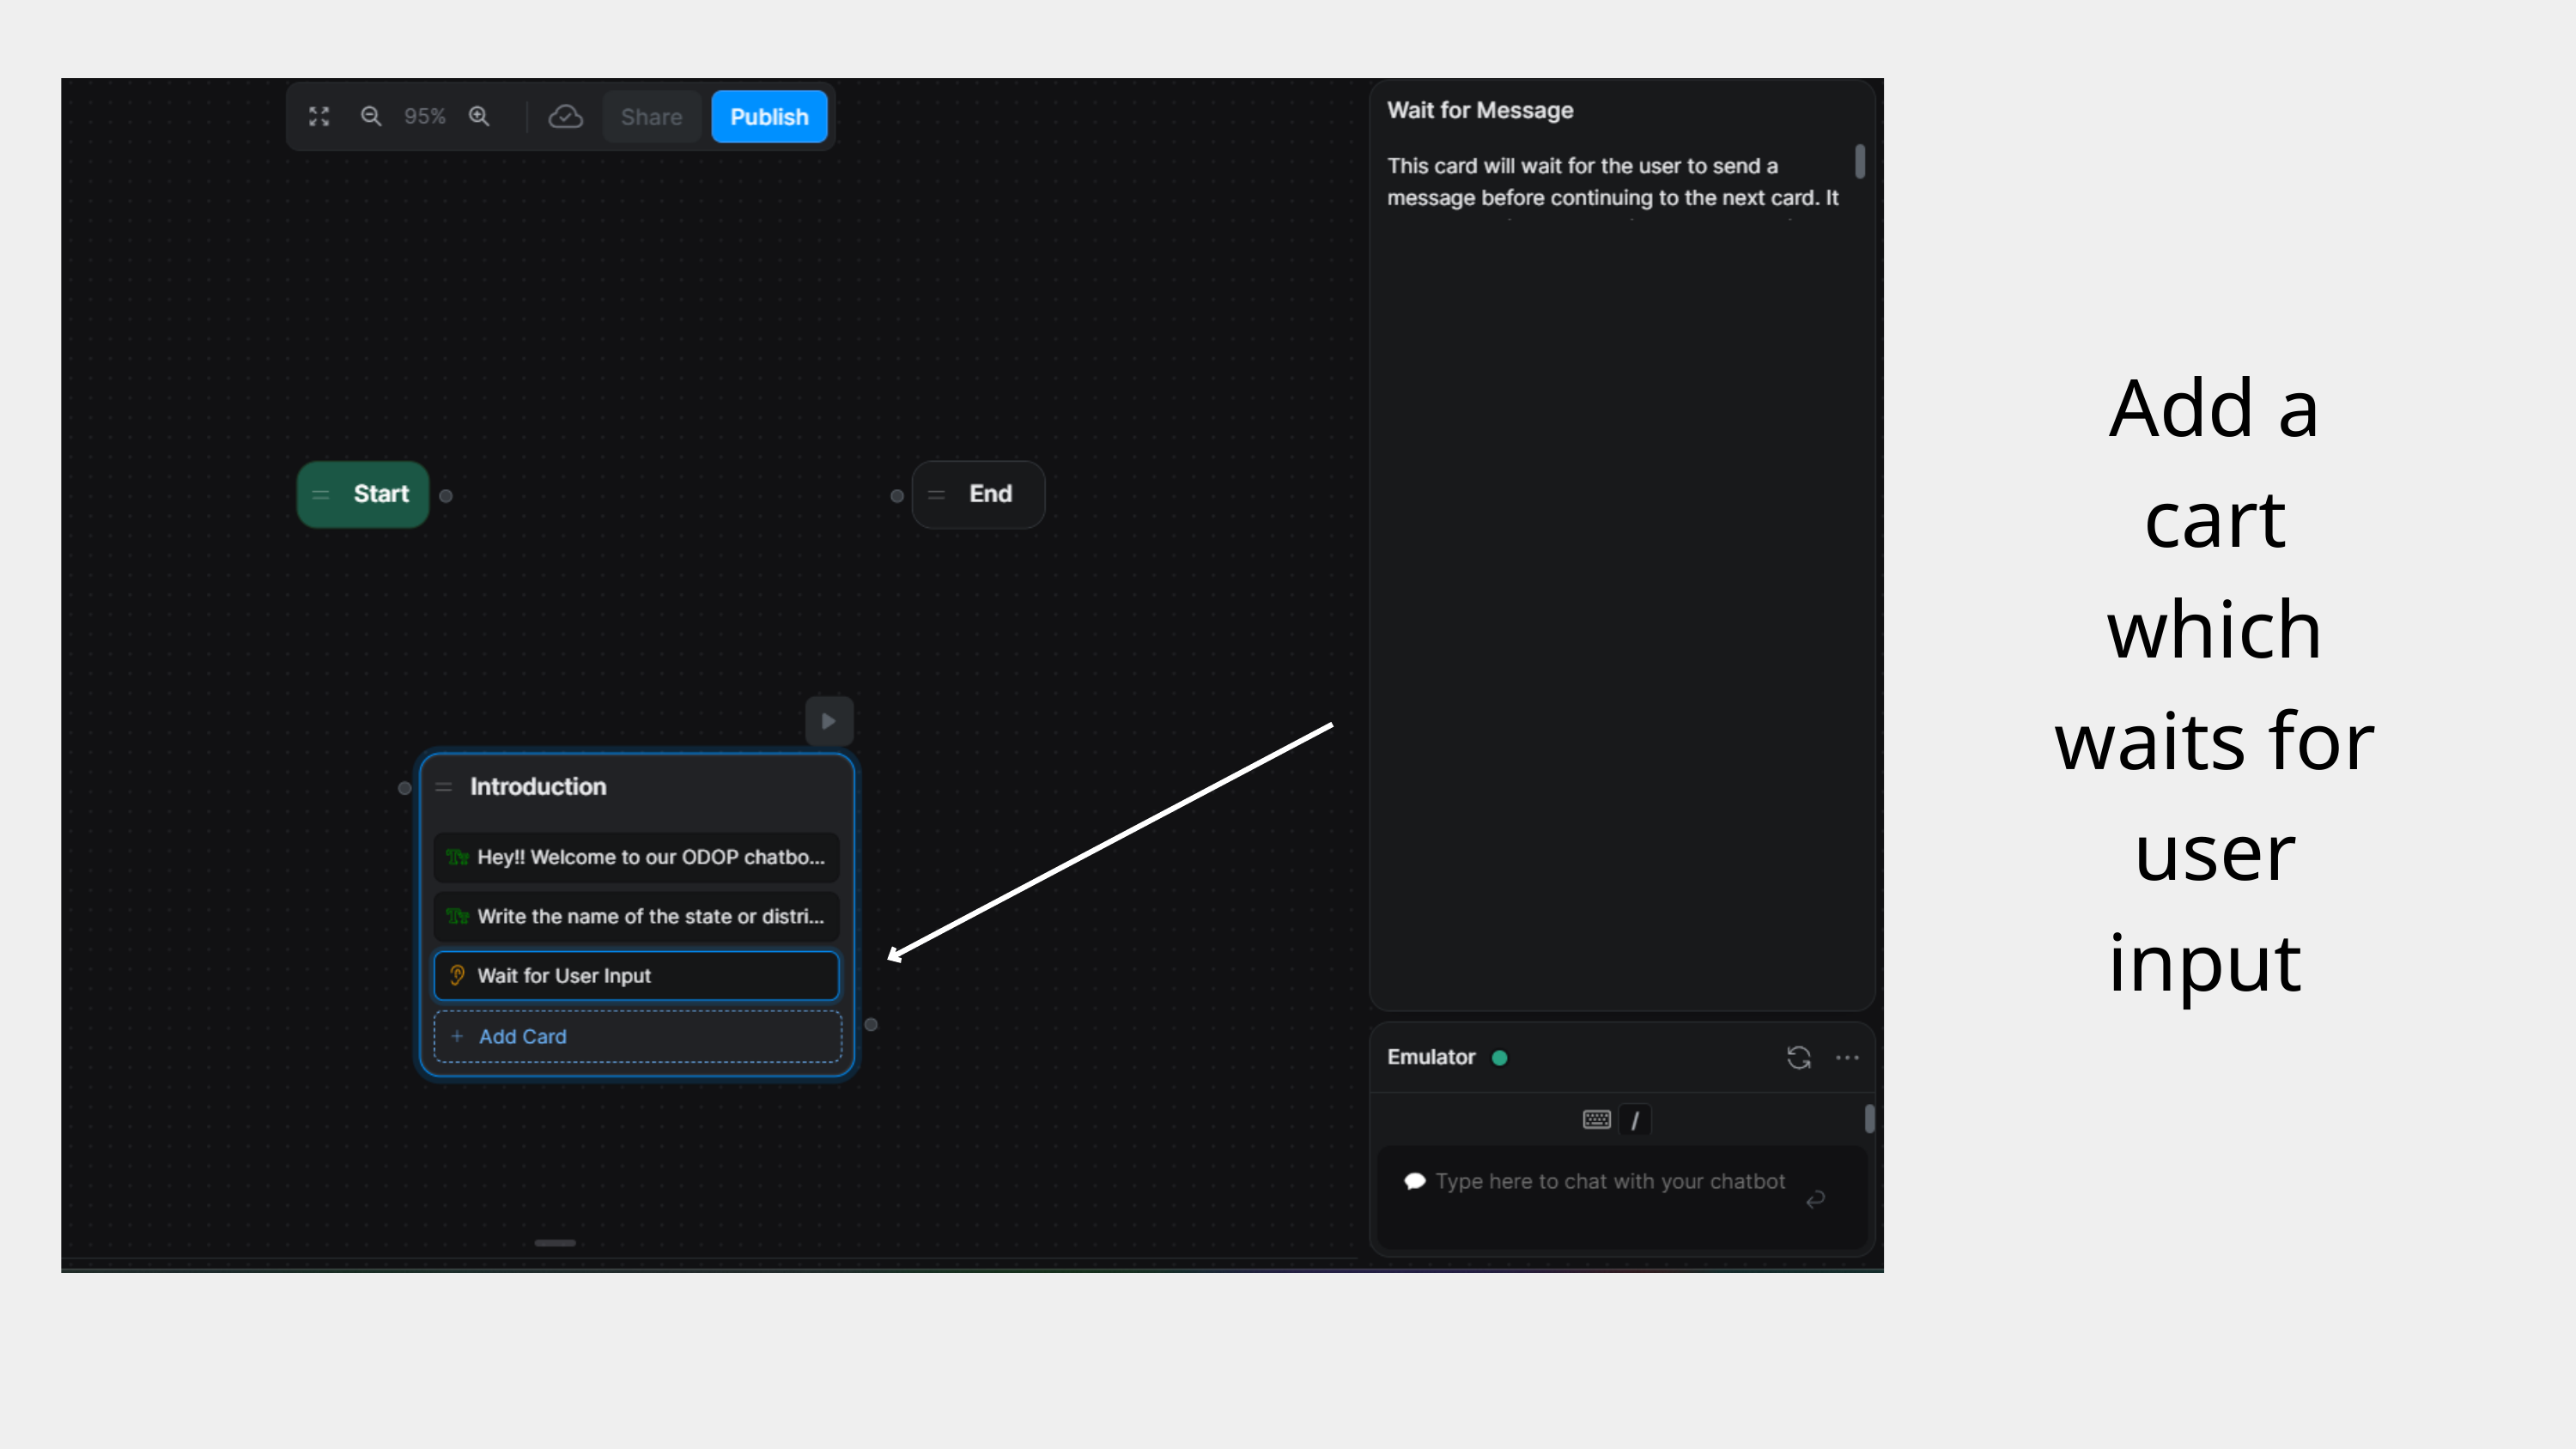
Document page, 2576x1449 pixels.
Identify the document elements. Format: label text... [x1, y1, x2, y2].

text_box [887, 724, 1333, 961]
text_box Add a cart which waits for user input [2049, 341, 2382, 1007]
text_box [61, 78, 1885, 1273]
